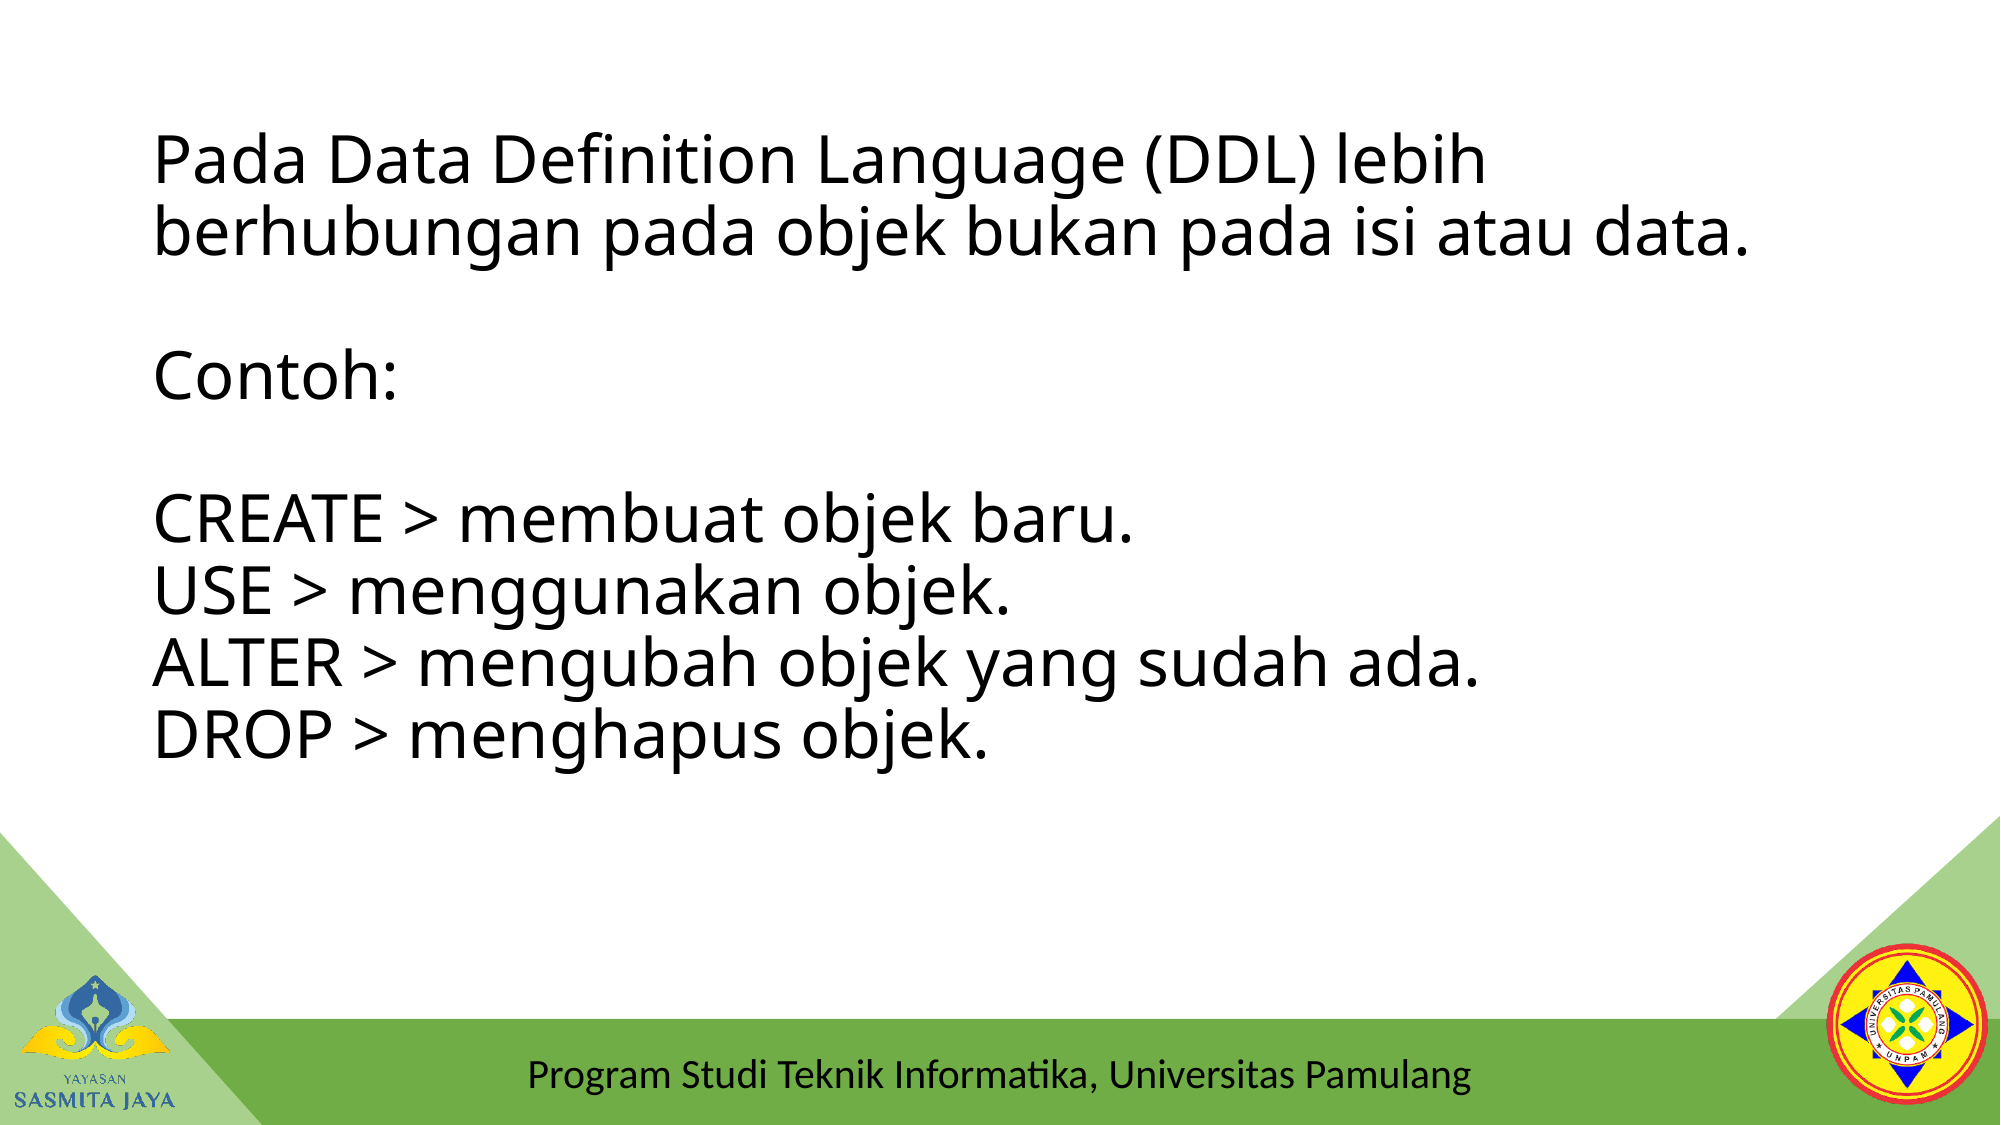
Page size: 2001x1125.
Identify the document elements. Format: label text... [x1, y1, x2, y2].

picture [1820, 939, 1992, 1106]
title Pada Data Definition Language (DDL) lebih berhubungan pada objek bukan pada isi atau data. Contoh: CREATE > membuat objek baru. USE > menggunakan objek. ALTER > mengubah objek yang sudah ada. DROP > menghapus objek. [137, 94, 1863, 805]
picture [0, 962, 211, 1125]
